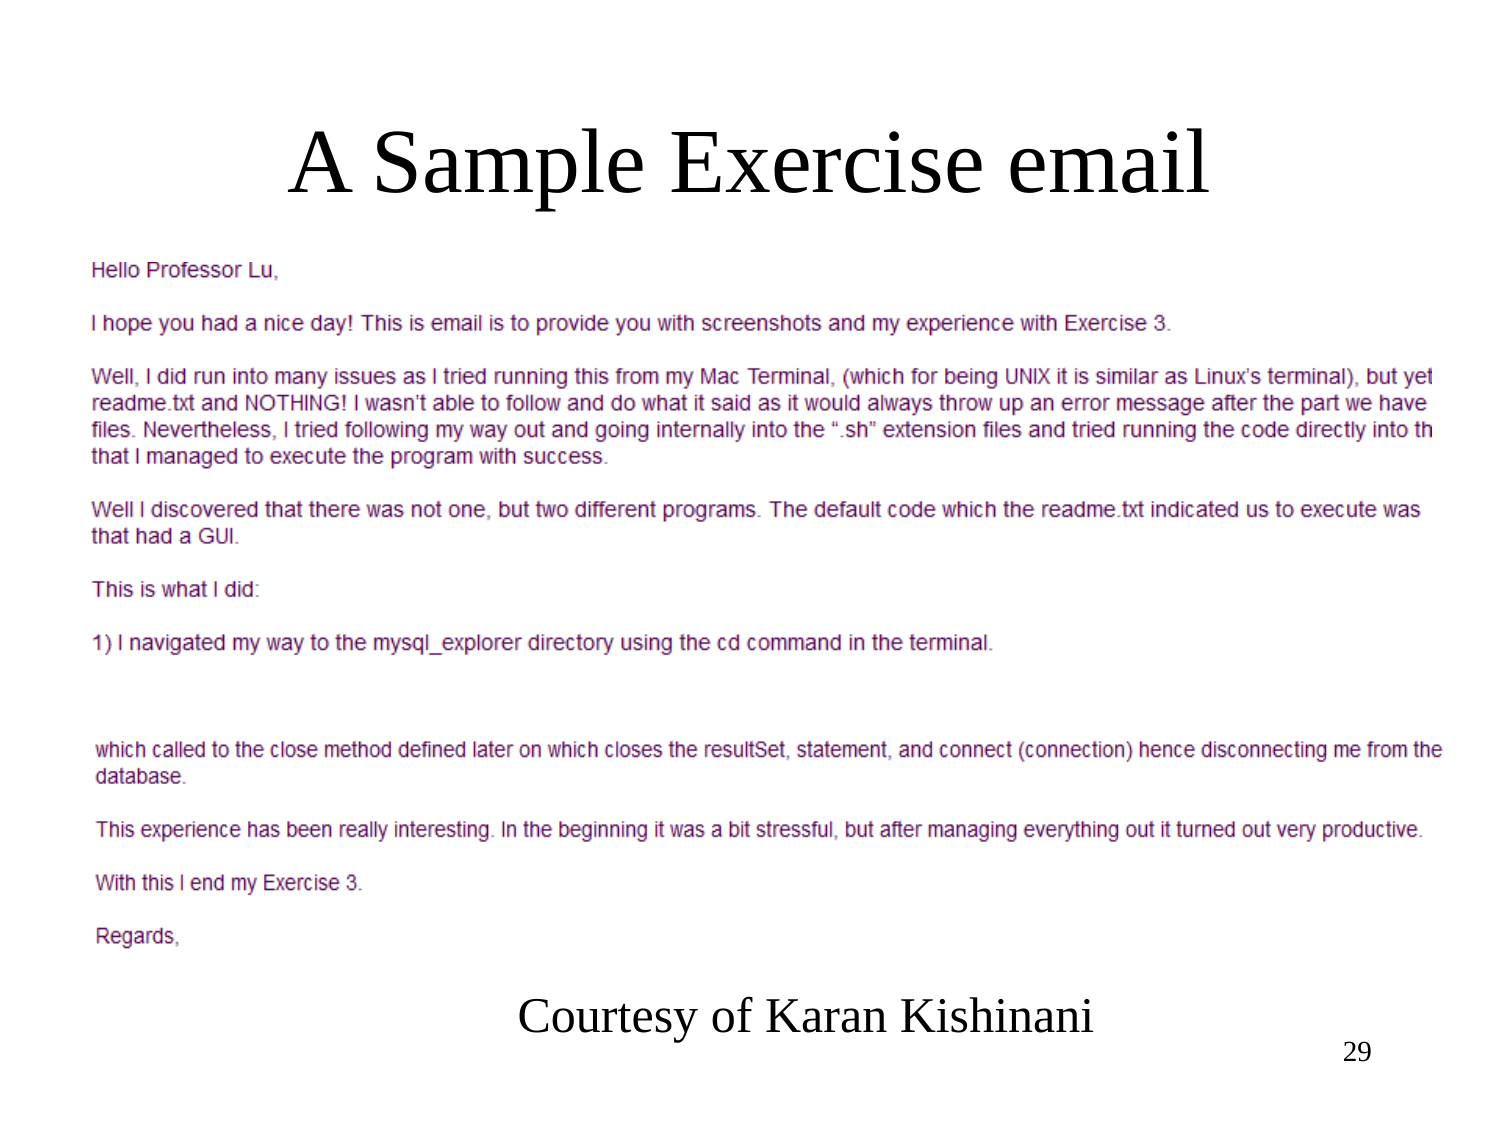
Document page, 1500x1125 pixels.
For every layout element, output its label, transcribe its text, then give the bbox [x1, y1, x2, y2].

picture [87, 737, 1451, 951]
text_box Courtesy of Karan Kishinani [437, 974, 1175, 1050]
title A Sample Exercise email [112, 99, 1388, 213]
picture [87, 262, 1432, 677]
slide_number 29 [1074, 1024, 1388, 1101]
